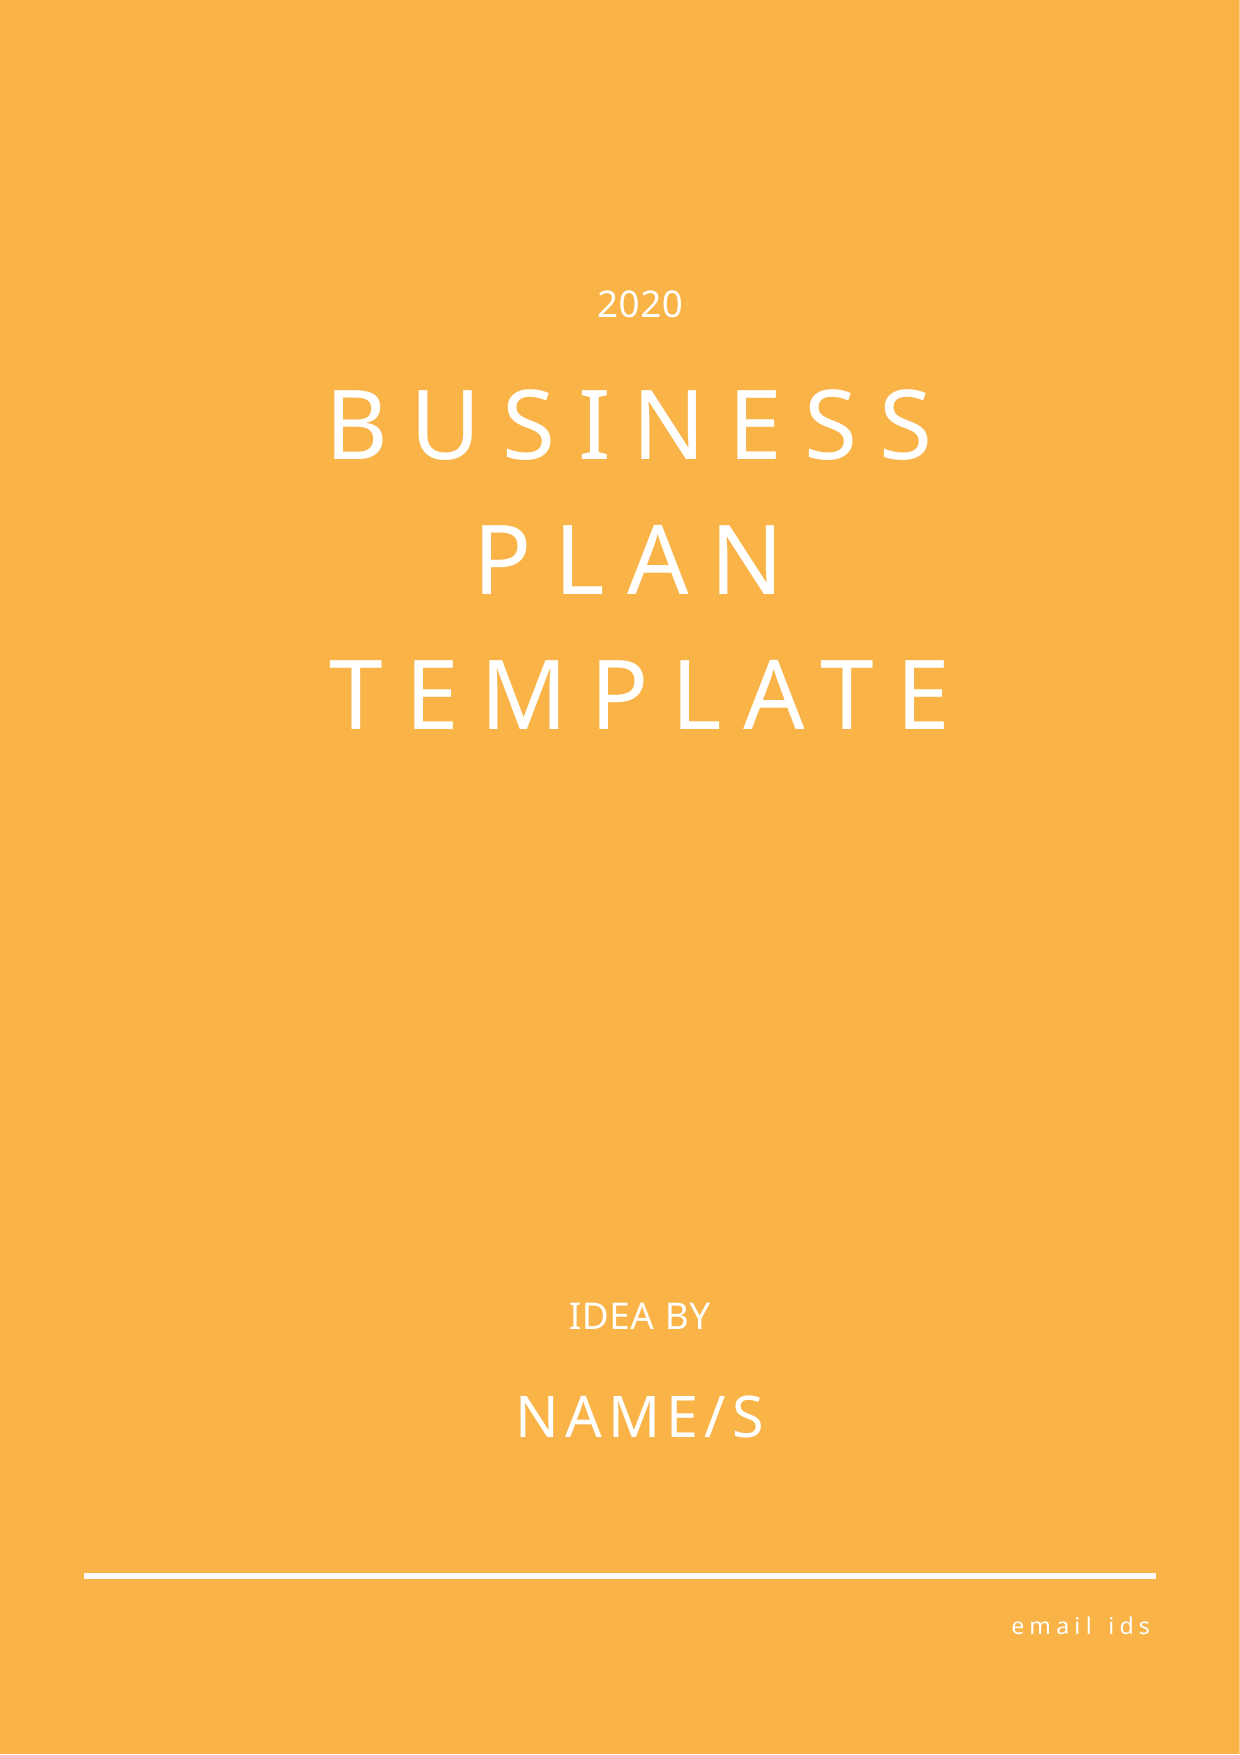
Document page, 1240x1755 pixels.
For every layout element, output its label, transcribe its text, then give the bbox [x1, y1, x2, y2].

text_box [265, 277, 1016, 740]
text_box email ids [762, 1607, 1150, 1640]
picture [84, 1573, 1156, 1579]
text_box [303, 1289, 976, 1445]
